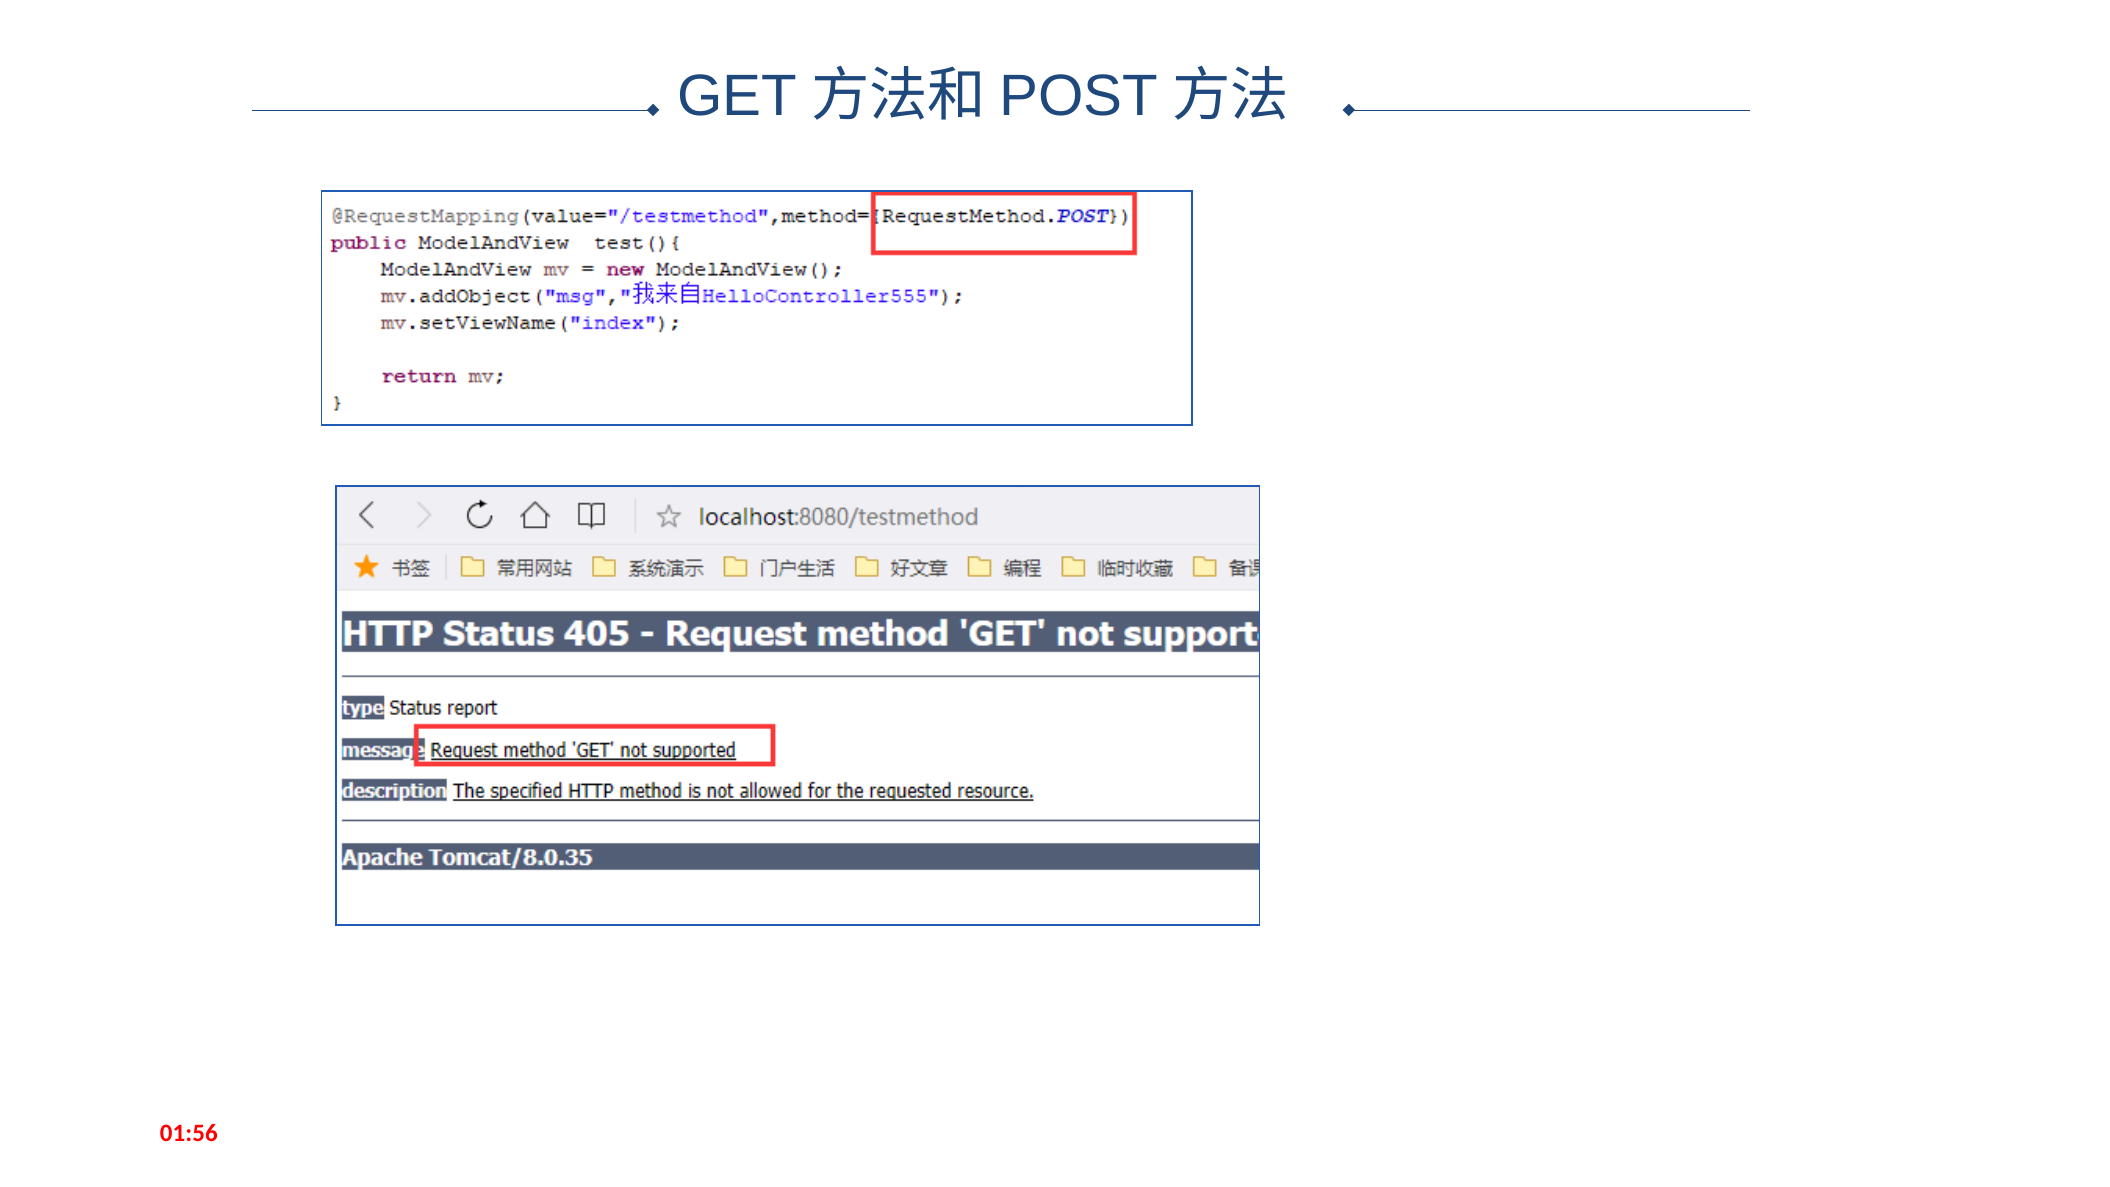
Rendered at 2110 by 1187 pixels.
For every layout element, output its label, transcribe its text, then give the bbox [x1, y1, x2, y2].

text_box GET方法和POST方法 [523, 61, 1443, 132]
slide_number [145, 1099, 620, 1163]
picture [336, 486, 1259, 925]
picture [322, 191, 1192, 425]
